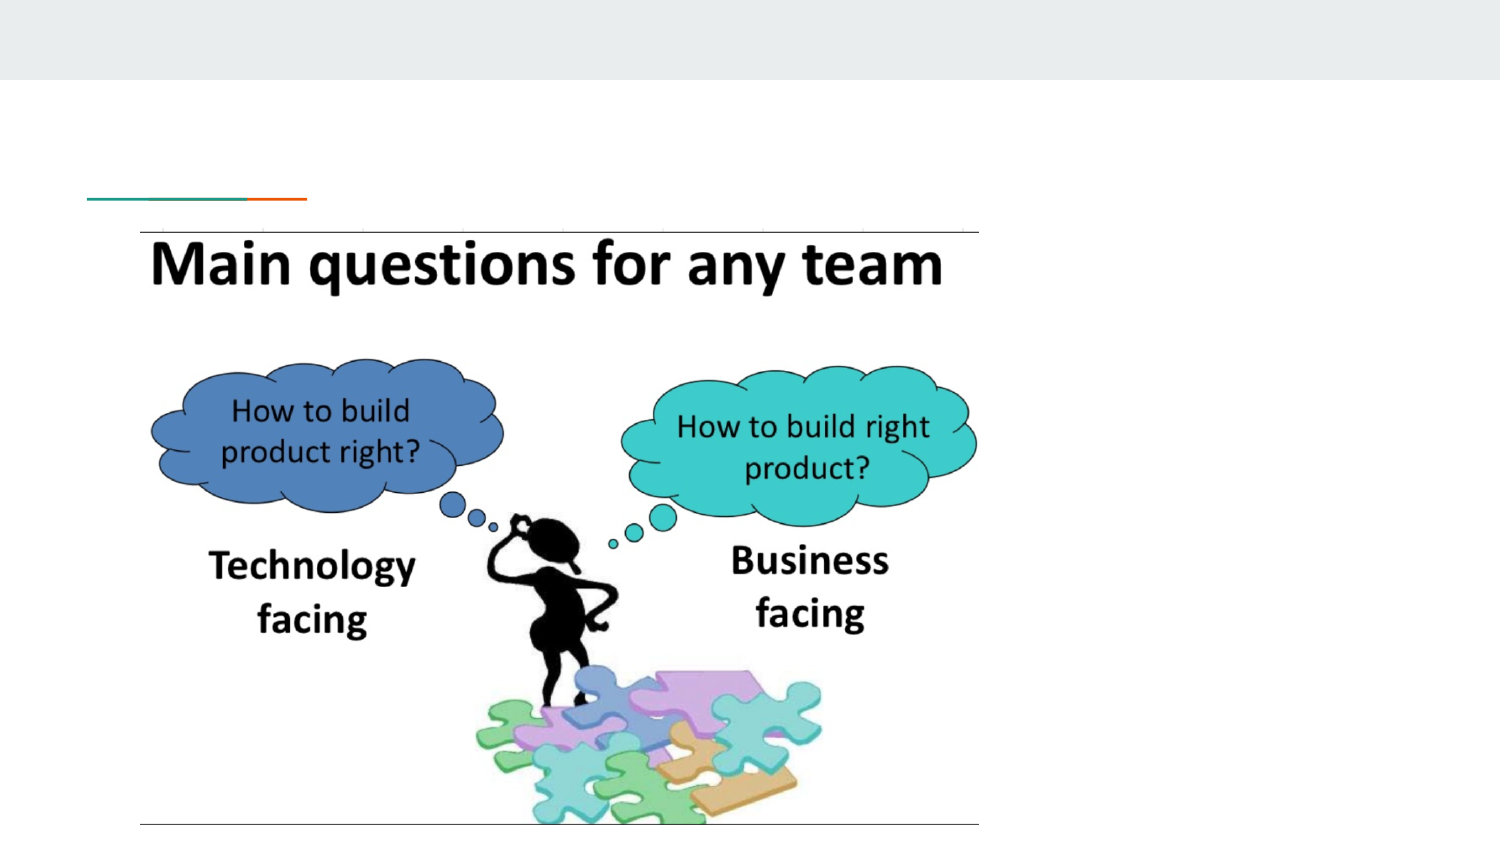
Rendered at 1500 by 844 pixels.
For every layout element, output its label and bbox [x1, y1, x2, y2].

picture [140, 228, 979, 825]
